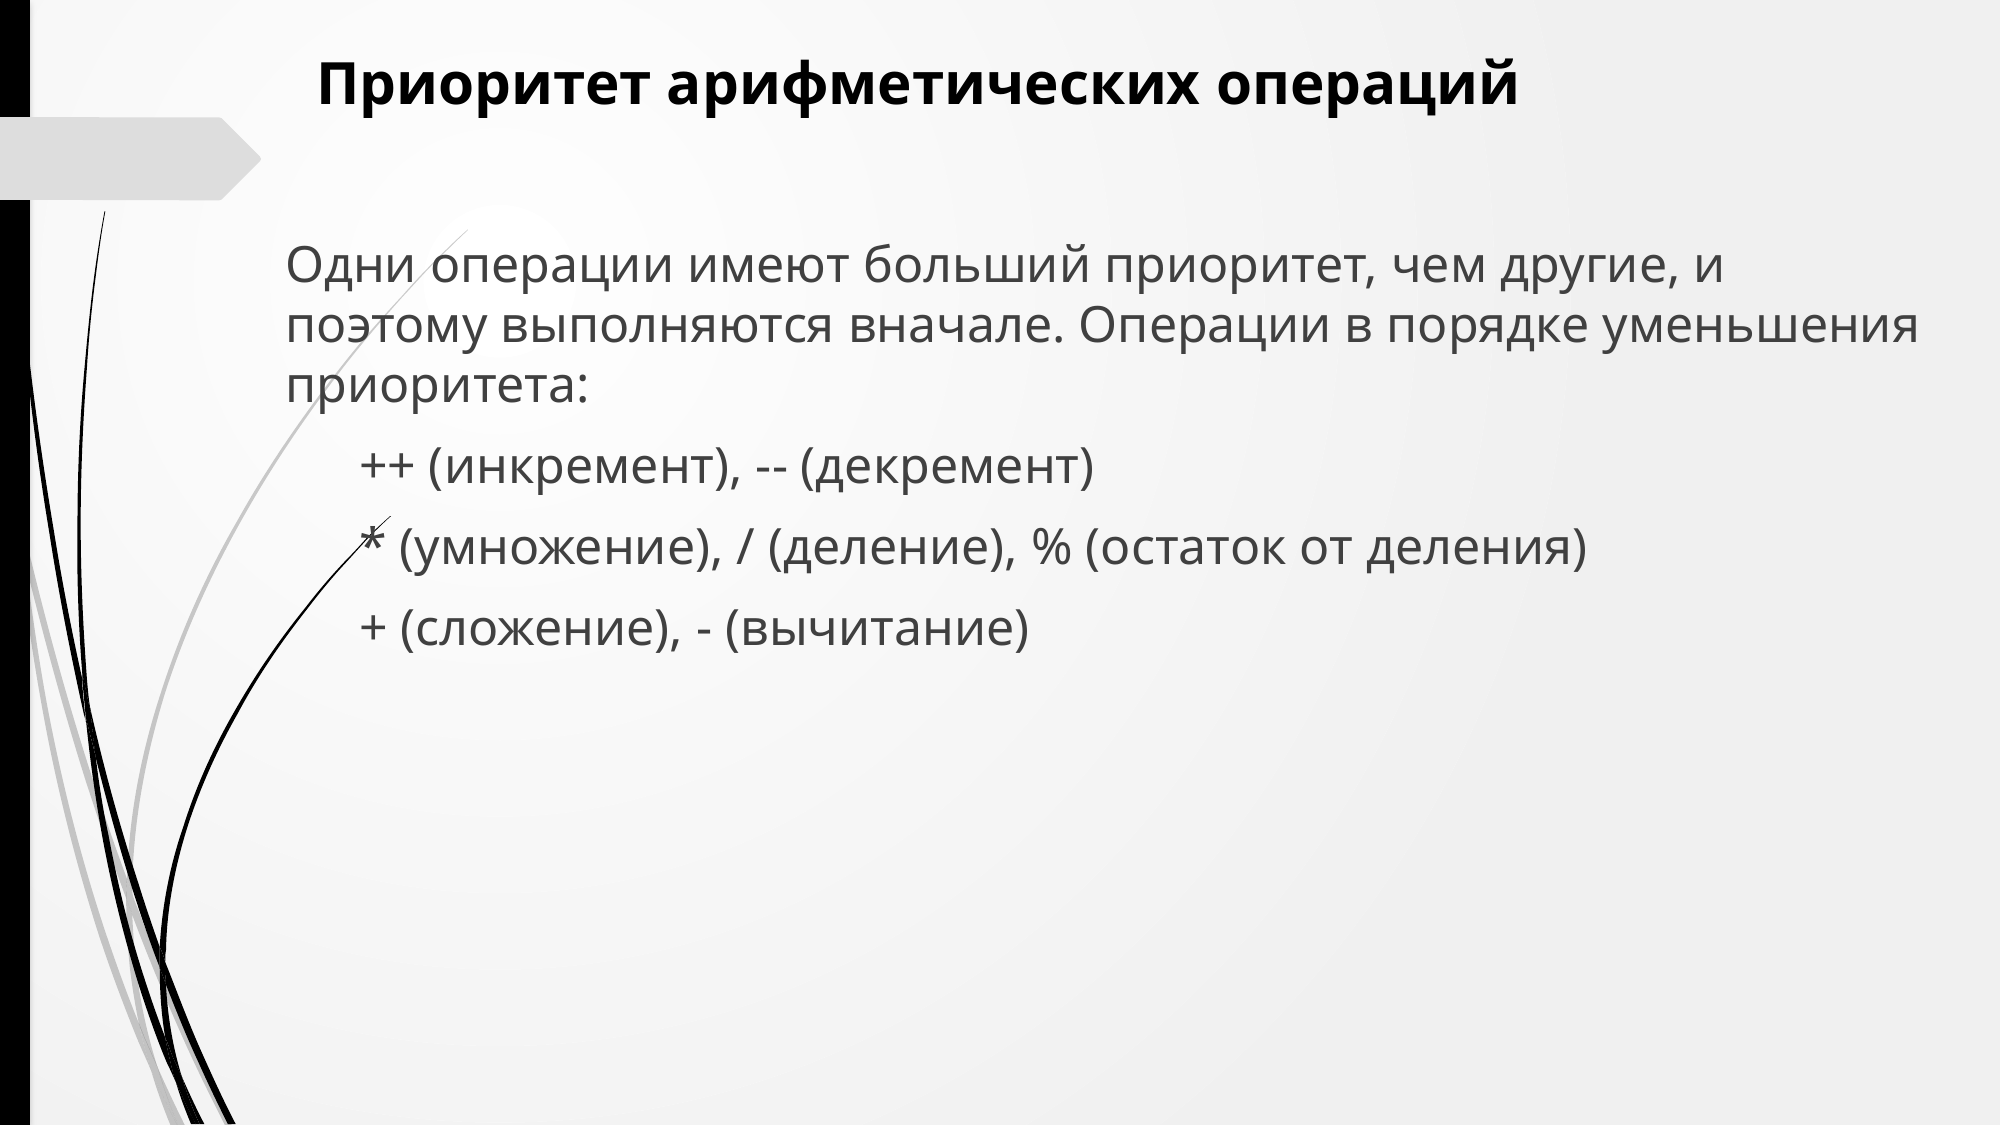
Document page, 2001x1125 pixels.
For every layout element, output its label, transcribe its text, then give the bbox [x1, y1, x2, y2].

list Одни операции имеют больший приоритет, чем другие, и поэтому выполняются вначале. Операции в порядке уменьшения приоритета: ++ (инкремент), -- (декремент) * (умножение), / (деление), % (остаток от деления) + (сложение), - (вычитание) [270, 224, 1956, 785]
text_box Приоритет арифметических операций [301, 38, 1669, 124]
